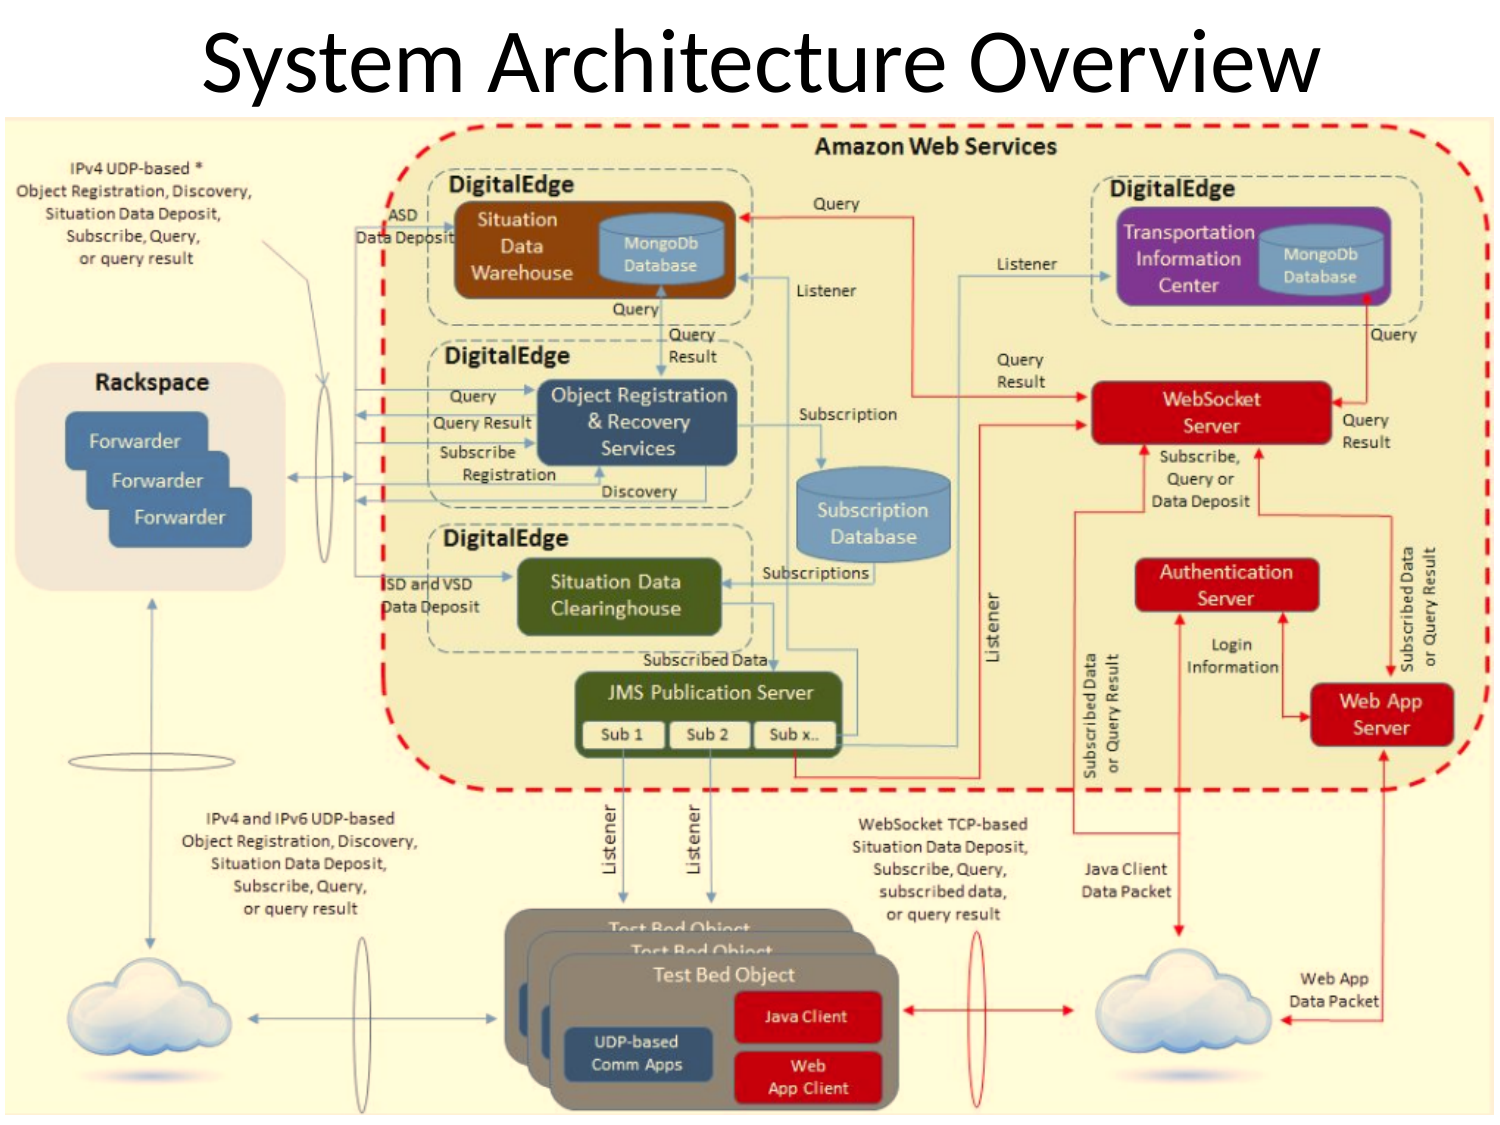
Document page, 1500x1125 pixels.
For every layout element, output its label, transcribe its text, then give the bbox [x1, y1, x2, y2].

title System Architecture Overview [87, 0, 1438, 116]
picture [5, 117, 1494, 1115]
